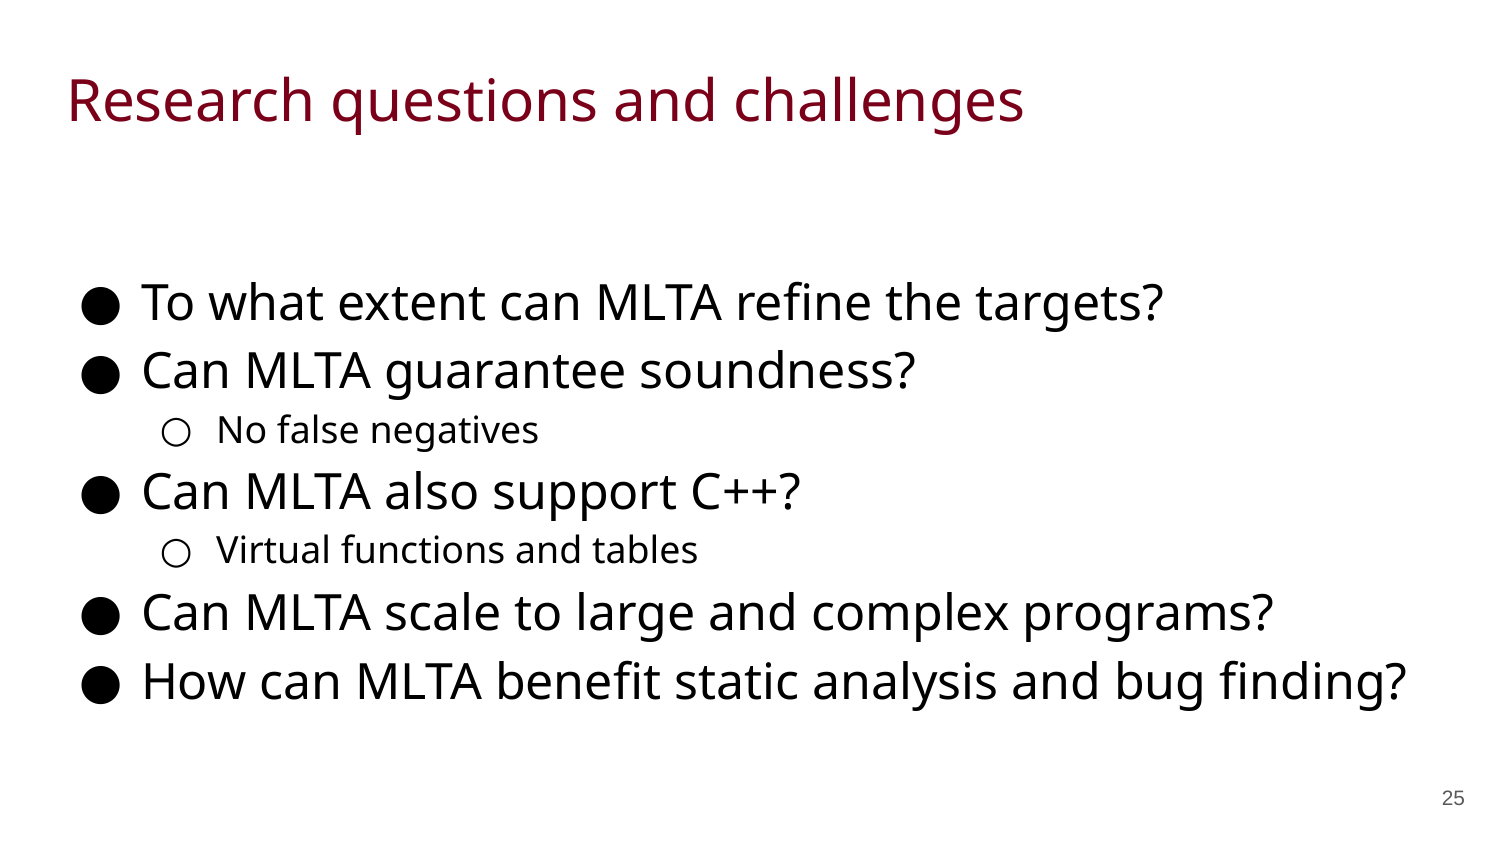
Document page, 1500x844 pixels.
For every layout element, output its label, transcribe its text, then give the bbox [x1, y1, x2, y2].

slide_number 25 [1389, 764, 1480, 830]
title Research questions and challenges [51, 48, 1449, 142]
list To what extent can MLTA refine the targets? Can MLTA guarantee soundness? No false negatives Can MLTA also support C++? Virtual functions and tables Can MLTA scale to large and complex programs? How can MLTA benefit static analysis and bug finding? [51, 179, 1449, 792]
